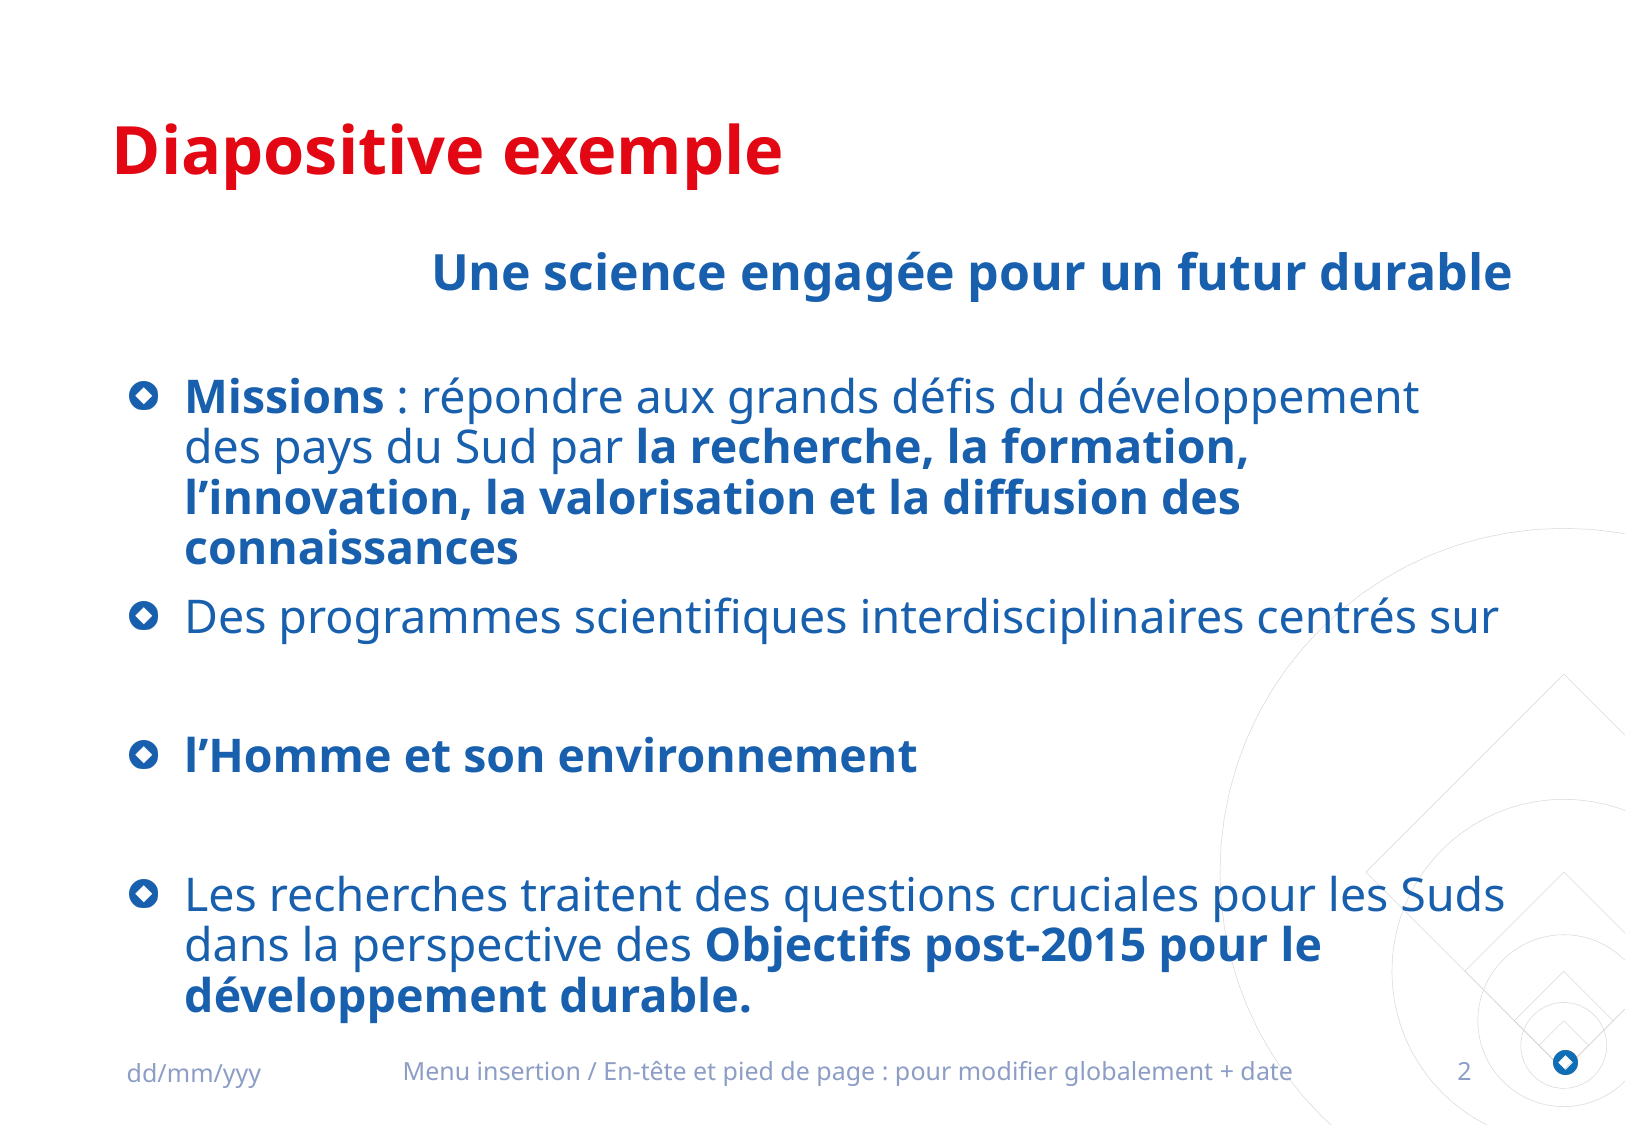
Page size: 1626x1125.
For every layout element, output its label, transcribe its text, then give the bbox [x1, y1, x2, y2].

title Diapositive exemple [111, 59, 1514, 246]
picture [1553, 1050, 1578, 1075]
picture [129, 879, 158, 908]
slide_number dd/mm/yyy [111, 1042, 288, 1102]
list Missions : répondre aux grands défis du développement des pays du Sud par la recherche, la formation, l’innovation, la valorisation et la diffusion des connaissances Des programmes scientifiques interdisciplinaires centrés sur l’Homme et son environnement Les recherches traitent des questions cruciales pour les Suds dans la perspective des Objectifs post-2015 pour le développement durable. [111, 355, 1514, 1037]
picture [129, 381, 158, 410]
picture [129, 740, 158, 769]
list Une science engagée pour un futur durable [111, 246, 1514, 302]
picture [129, 601, 158, 630]
footer Menu insertion / En-tête et pied de page : pour modifier globalement + date [288, 1042, 1409, 1102]
slide_number 2 [1426, 1042, 1504, 1102]
